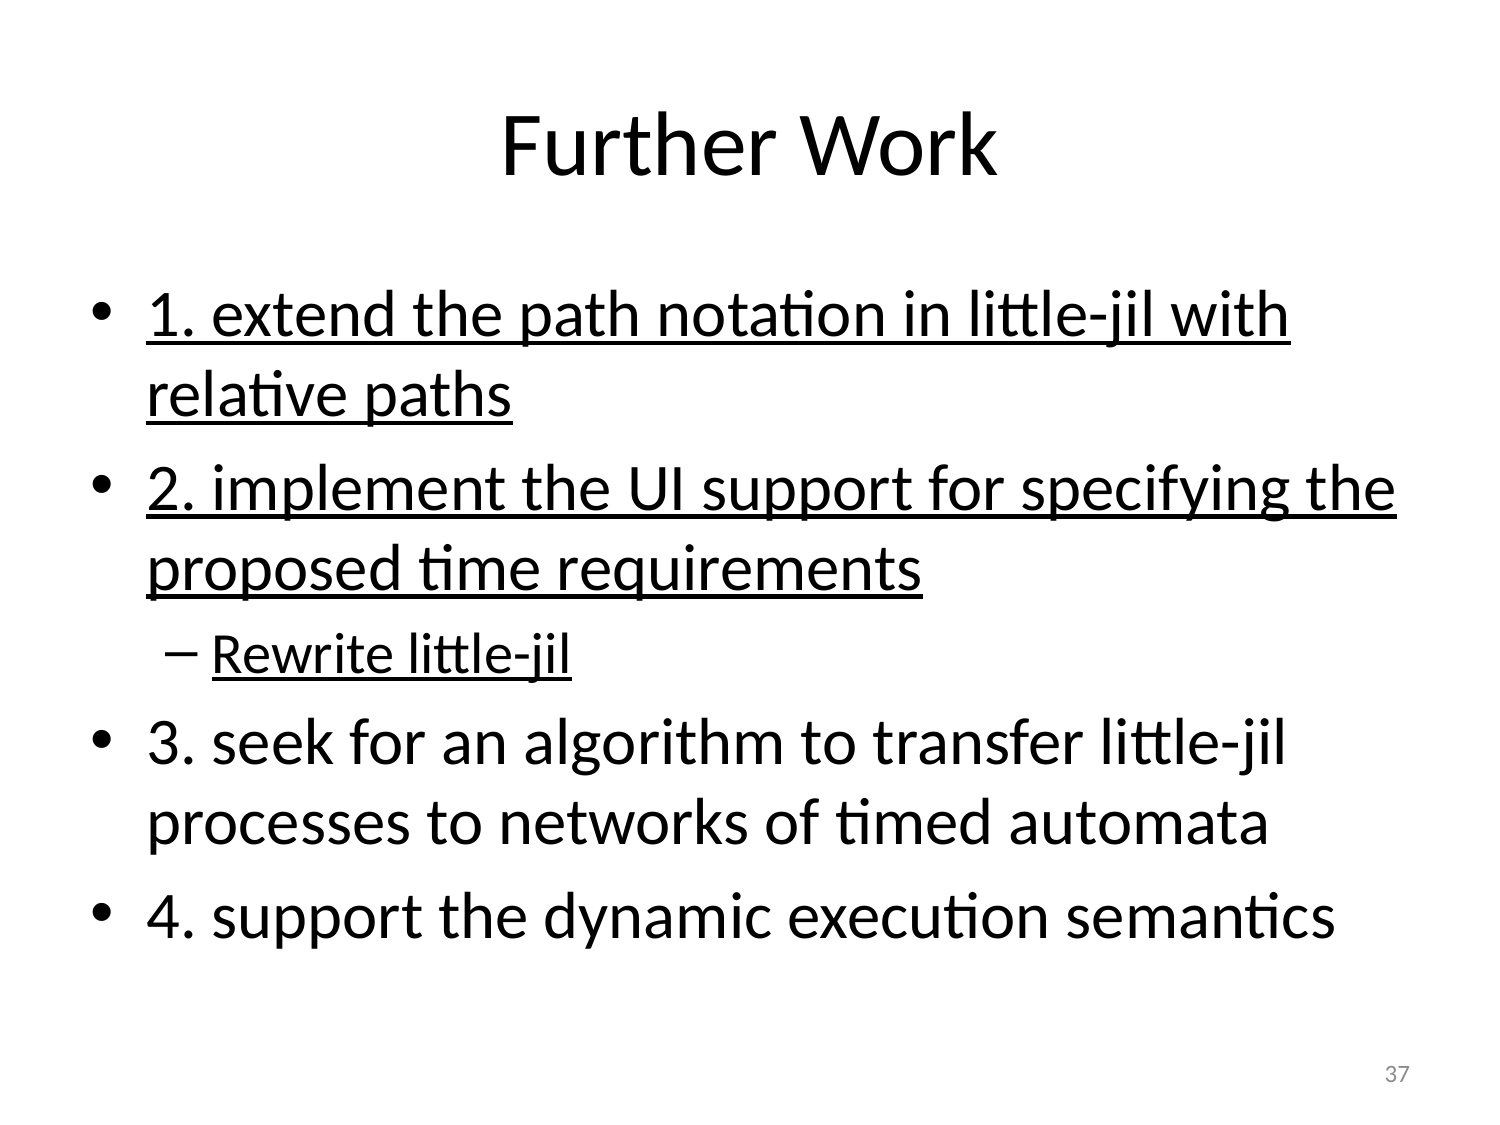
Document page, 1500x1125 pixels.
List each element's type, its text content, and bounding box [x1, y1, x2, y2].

slide_number 37 [1074, 1042, 1425, 1103]
title Further Work [75, 45, 1425, 233]
list 1. extend the path notation in little-jil with relative paths 2. implement the UI support for specifying the proposed time requirements Rewrite little-jil 3. seek for an algorithm to transfer little-jil processes to networks of timed automata 4. support the dynamic execution semantics [75, 262, 1425, 1005]
